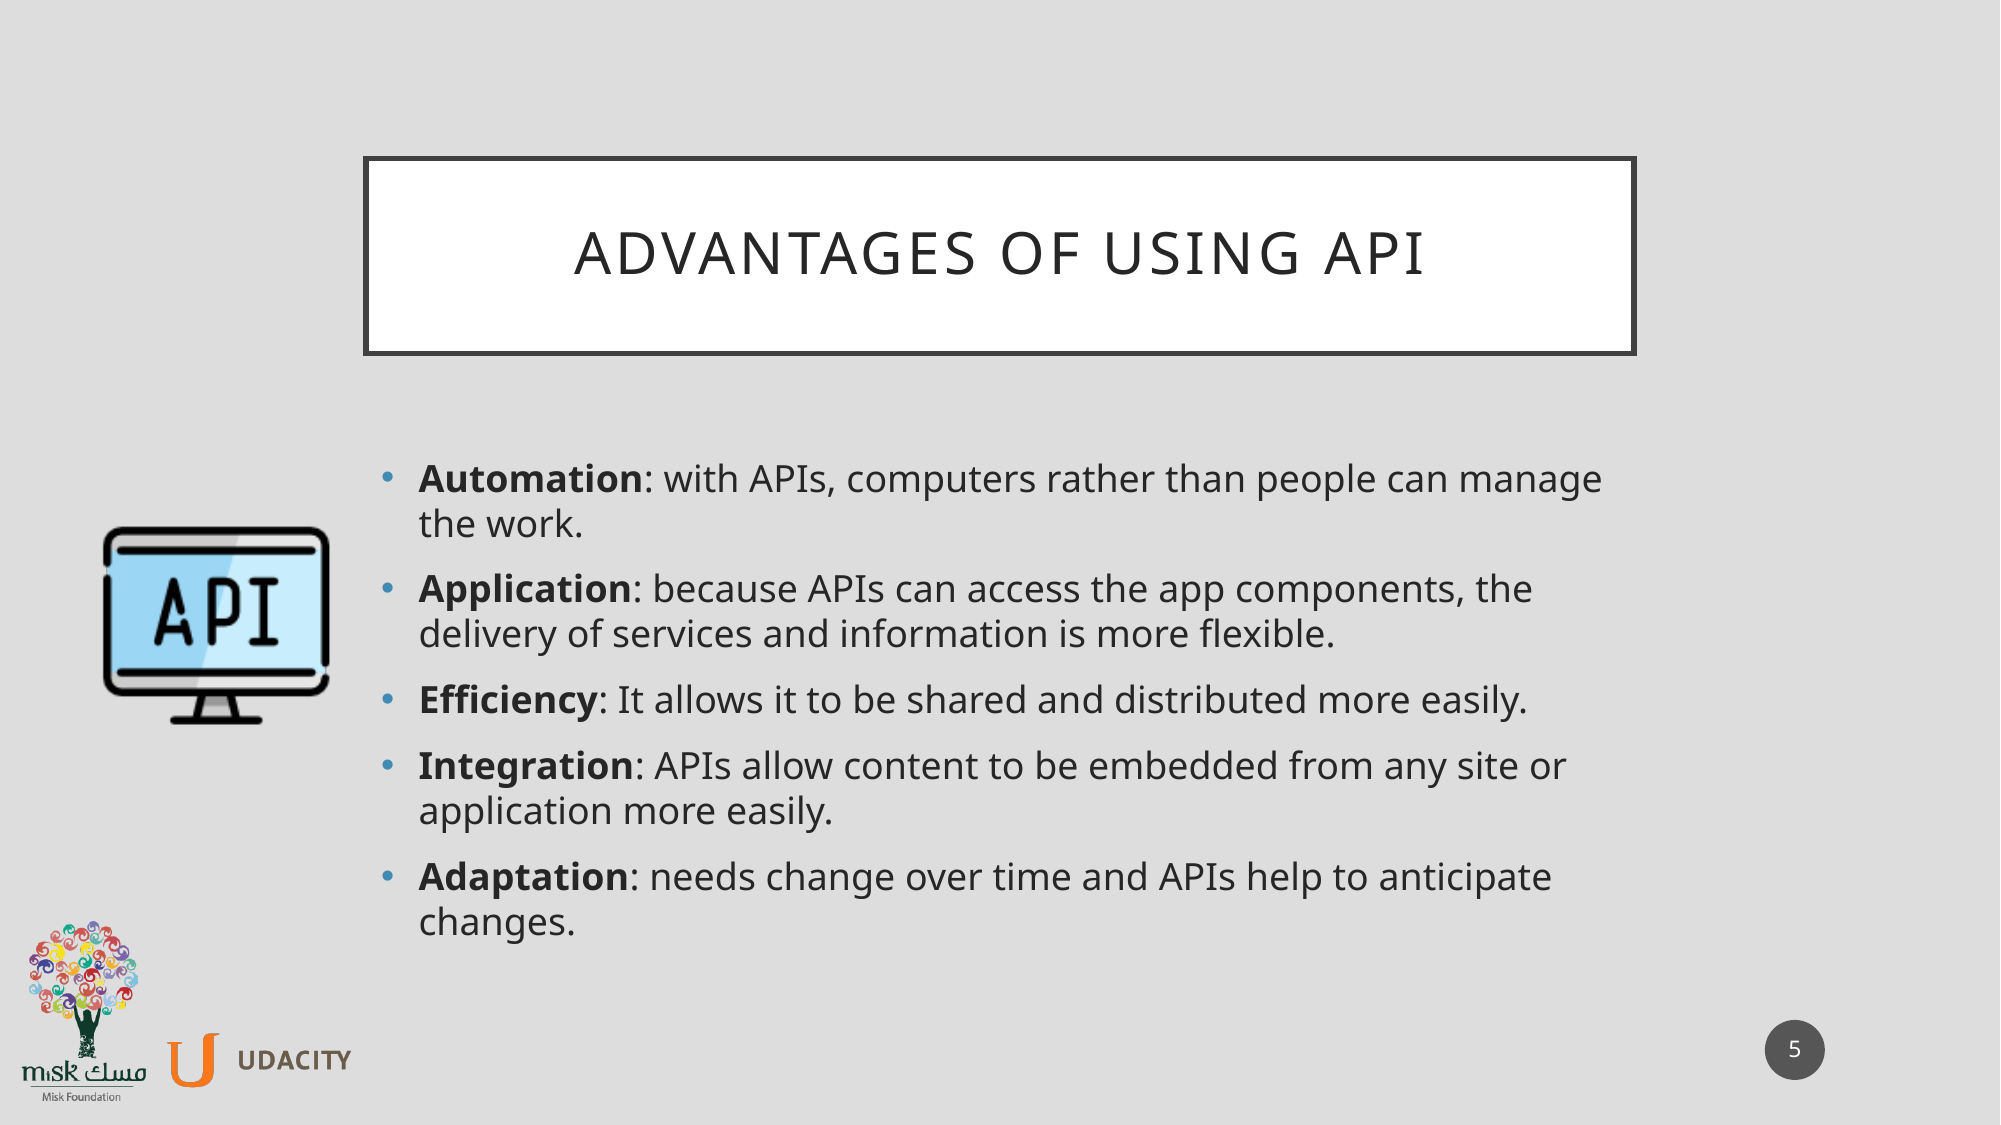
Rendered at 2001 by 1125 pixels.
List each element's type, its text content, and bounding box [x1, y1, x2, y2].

slide_number 5 [1764, 1019, 1825, 1080]
title Advantages of using API [363, 156, 1637, 356]
picture [40, 511, 403, 754]
list Automation: with APIs, computers rather than people can manage the work. Application: because APIs can access the app components, the delivery of services and information is more flexible. Efficiency: It allows it to be shared and distributed more easily. Integration: APIs allow content to be embedded from any site or application more easily. Adaptation: needs change over time and APIs help to anticipate changes. [366, 447, 1634, 956]
picture [21, 921, 369, 1106]
